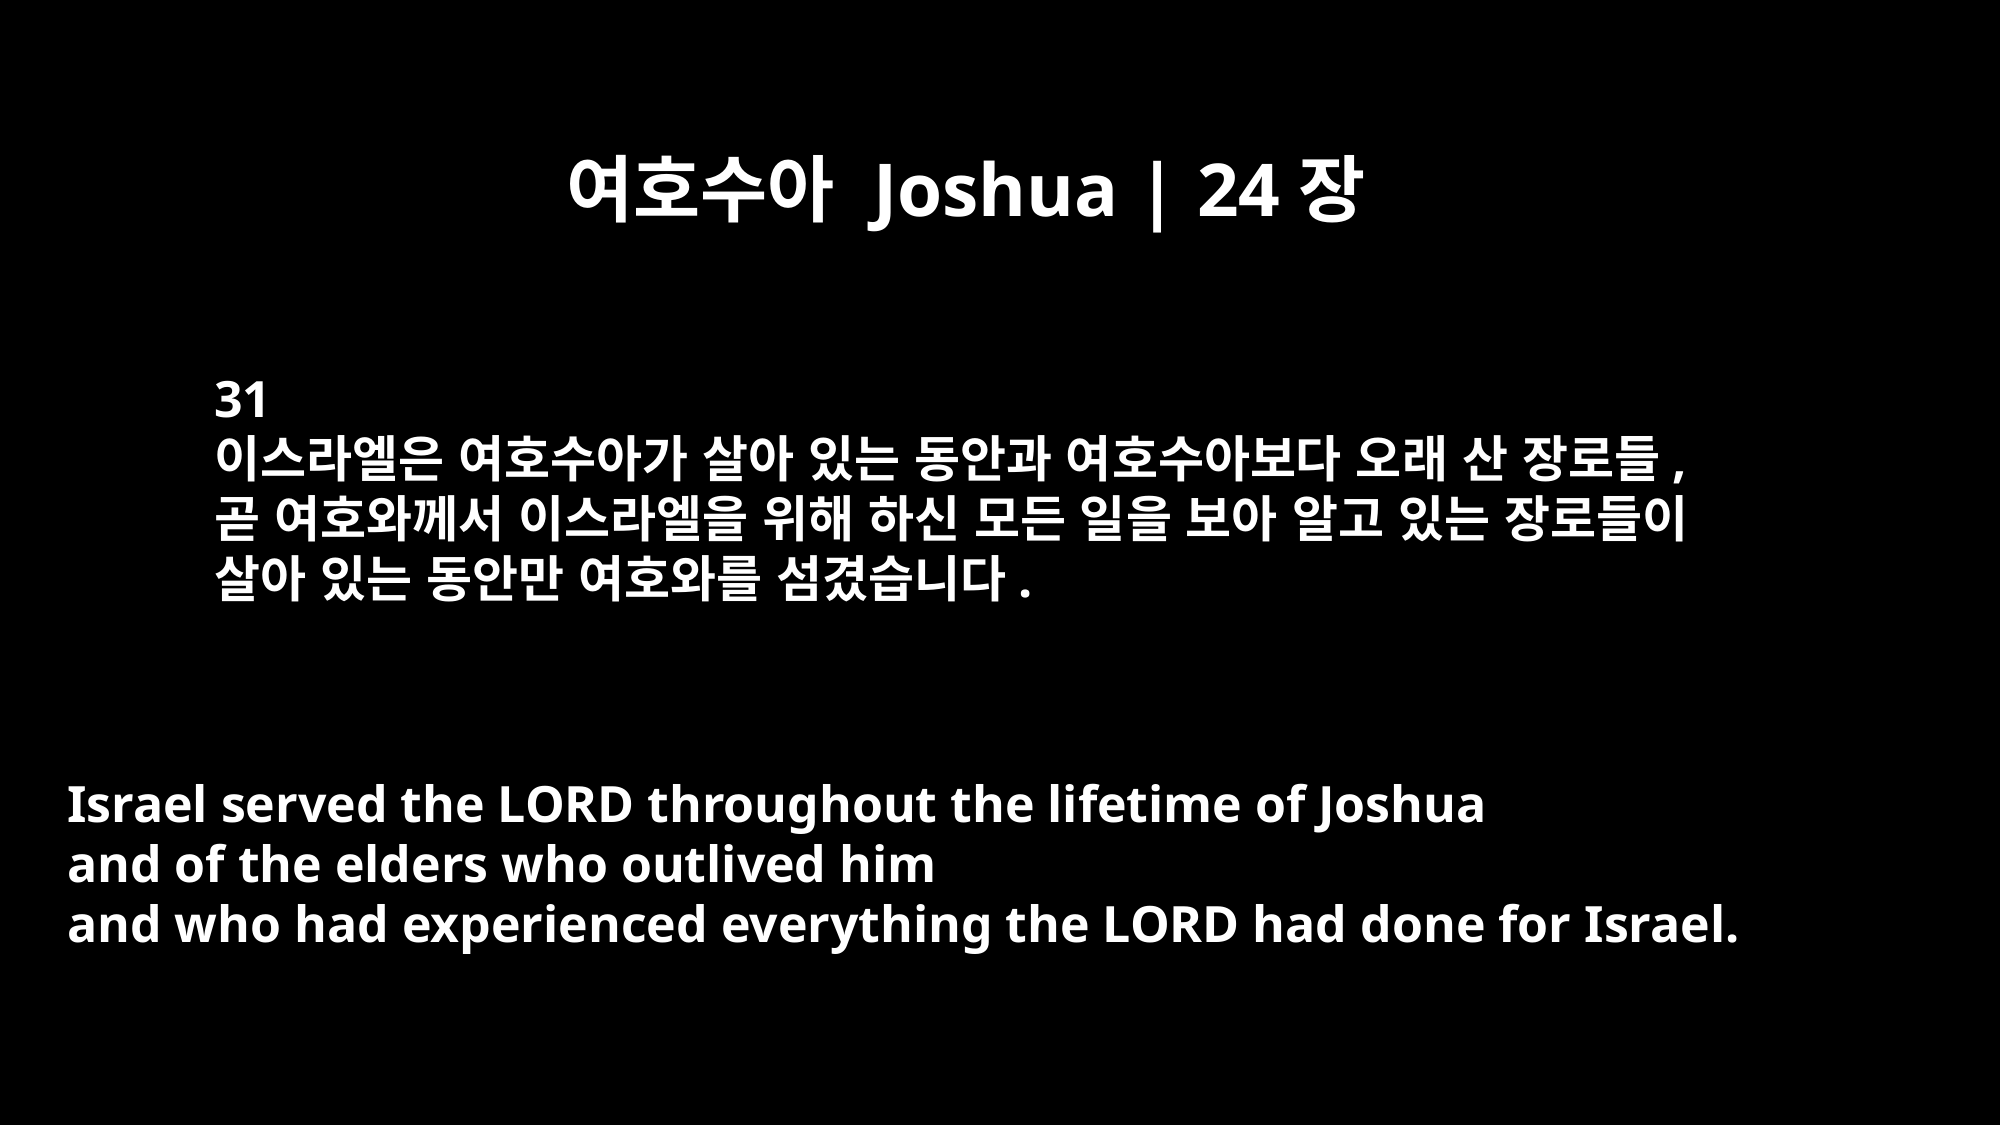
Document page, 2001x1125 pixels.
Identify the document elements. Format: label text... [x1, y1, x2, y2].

text_box 31 이스라엘은 여호수아가 살아 있는 동안과 여호수아보다 오래 산 장로들, 곧 여호와께서 이스라엘을 위해 하신 모든 일을 보아 알고 있는 장로들이 살아 있는 동안만 여호와를 섬겼습니다. [199, 359, 1718, 615]
text_box Israel served the LORD throughout the lifetime of Joshua and of the elders who outlived him and who had experienced everything the LORD had done for Israel. [52, 764, 1756, 960]
text_box 여호수아 Joshua | 24장 [551, 136, 1381, 239]
